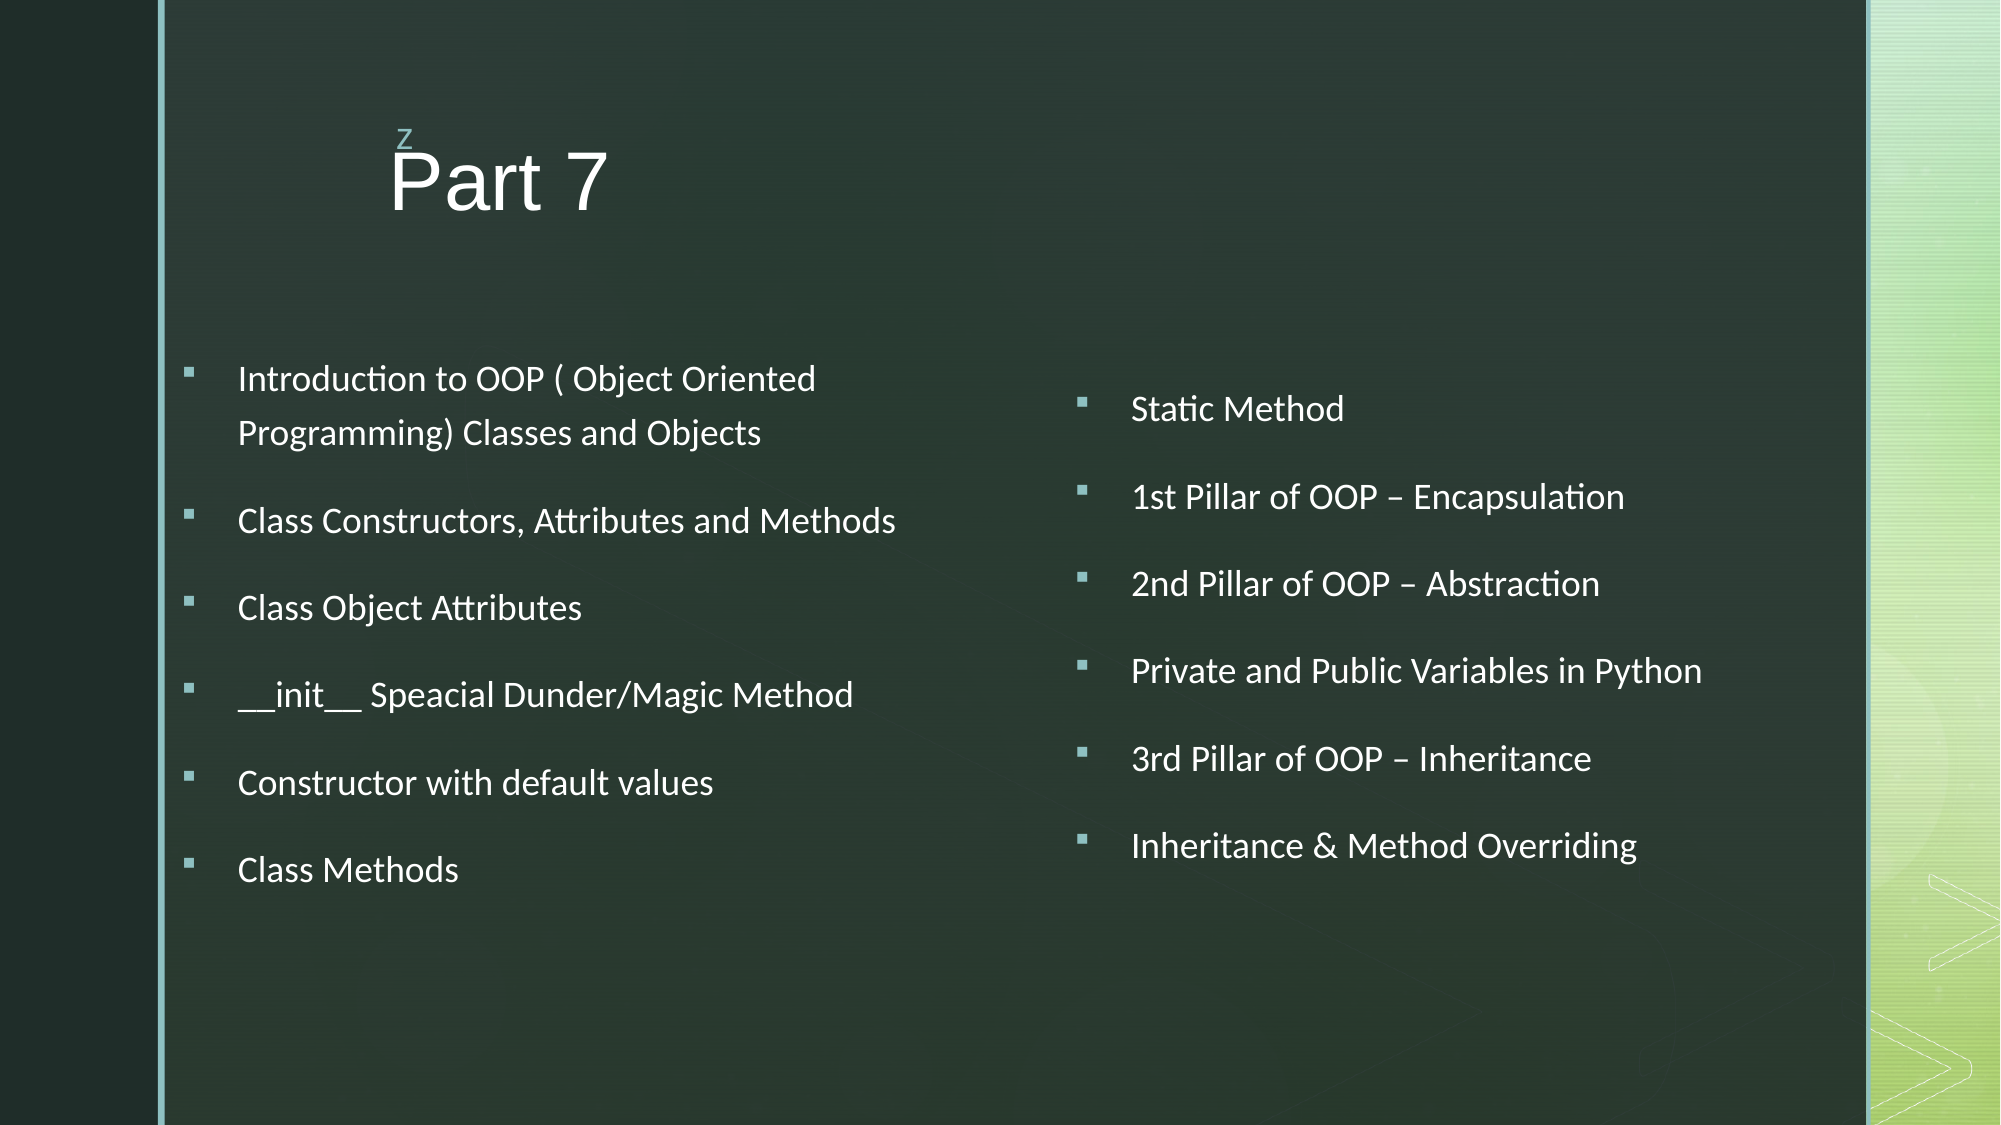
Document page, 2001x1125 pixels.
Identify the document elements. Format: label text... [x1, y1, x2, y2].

picture [1871, 0, 2001, 1125]
text_box Static Method 1st Pillar of OOP – Encapsulation 2nd Pillar of OOP – Abstraction Private and Public Variables in Python 3rd Pillar of OOP – Inheritance Inheritance & Method Overriding [1059, 368, 2000, 961]
title Part 7 [0, 131, 650, 309]
list Introduction to OOP ( Object Oriented Programming) Classes and Objects Class Constructors, Attributes and Methods Class Object Attributes __init__ Speacial Dunder/Magic Method Constructor with default values Class Methods [166, 337, 1000, 994]
